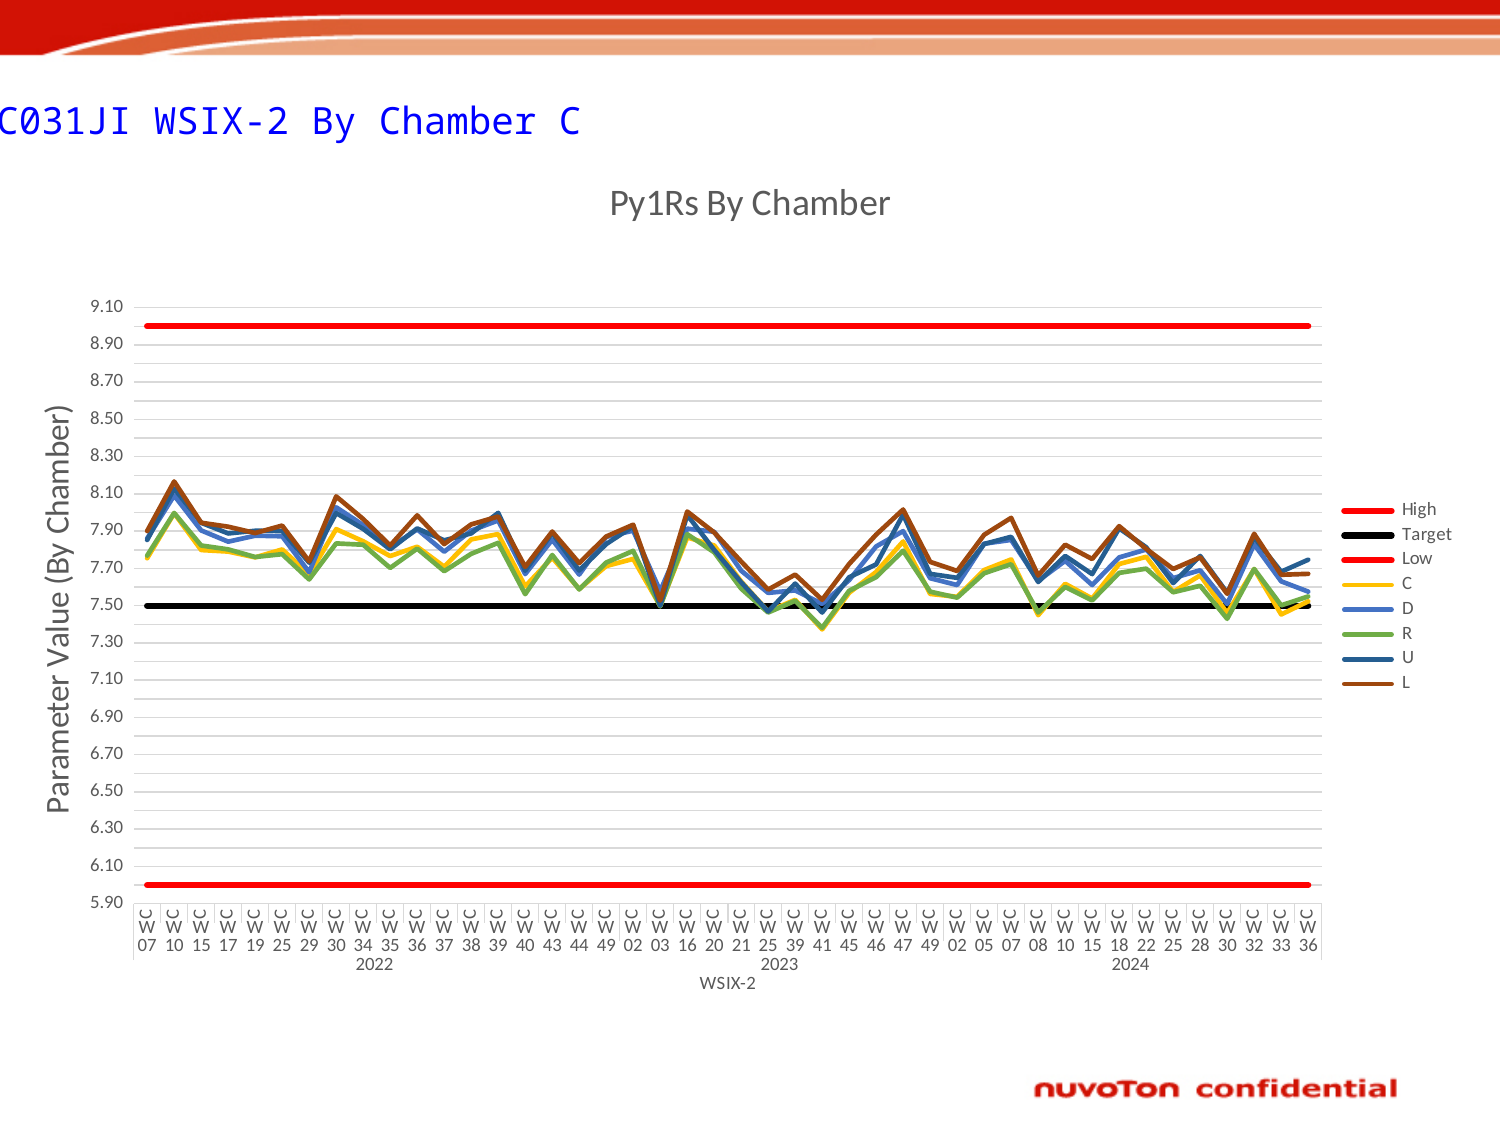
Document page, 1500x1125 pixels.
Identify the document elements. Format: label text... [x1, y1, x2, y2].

chart [29, 150, 1472, 1045]
text_box C031JI WSIX-2 By Chamber C [0, 89, 619, 150]
picture [0, 0, 1500, 1125]
